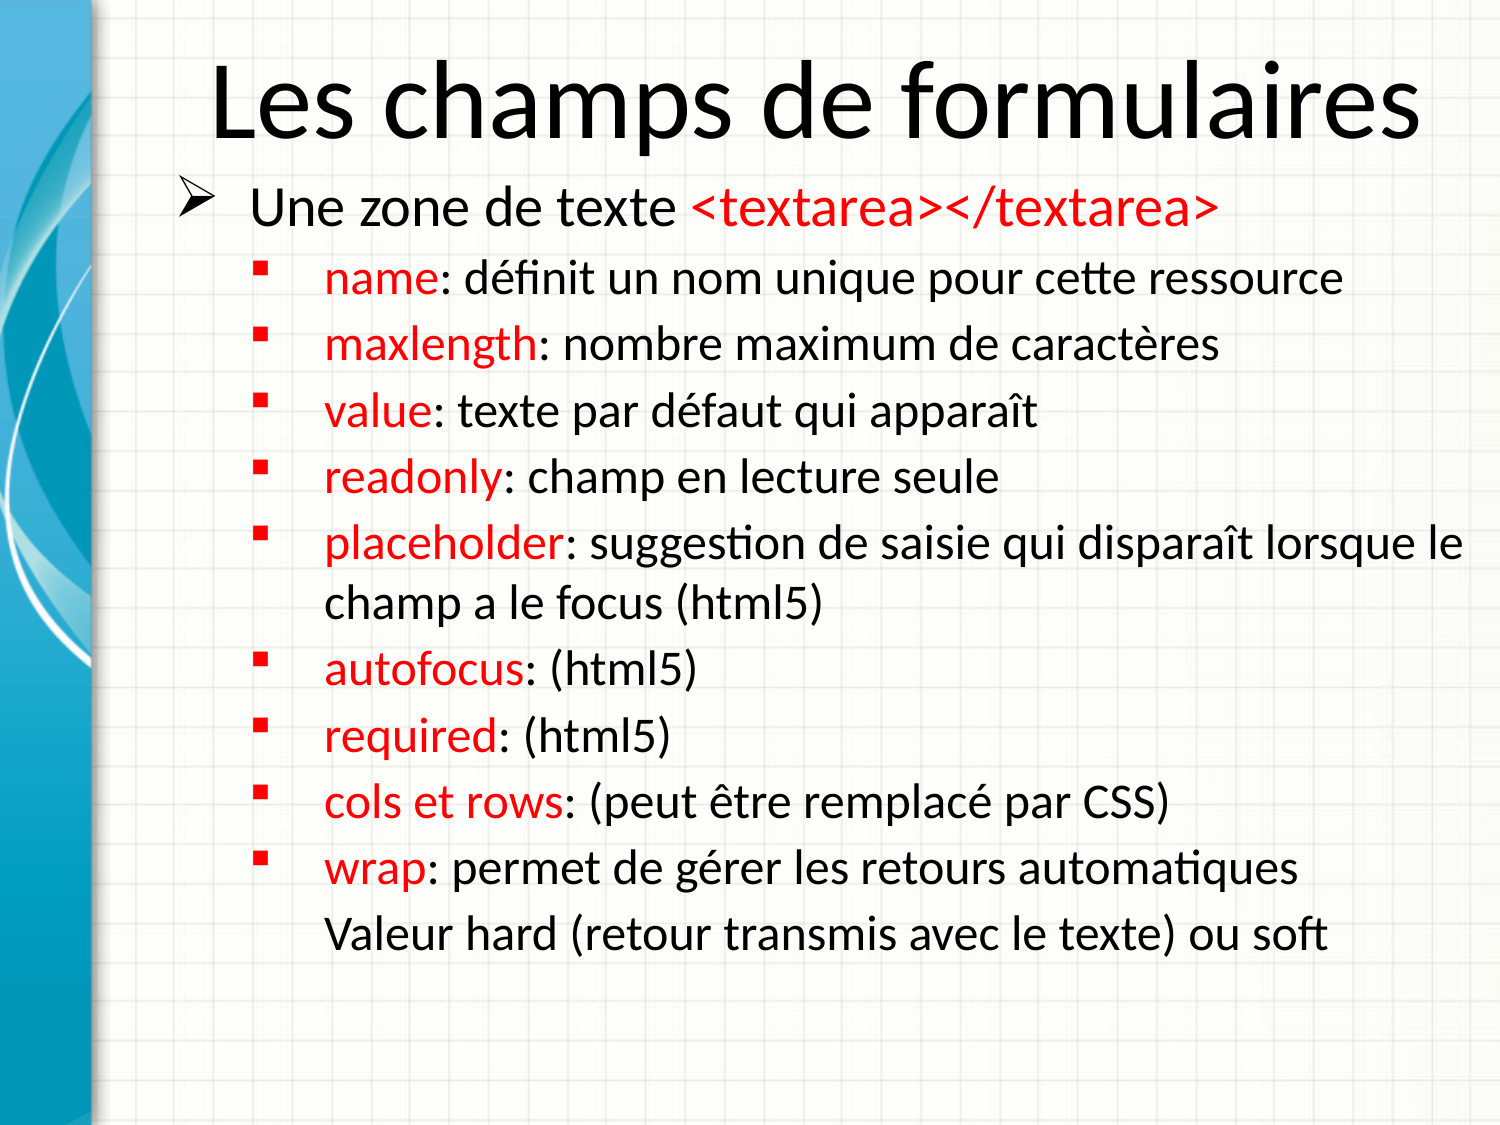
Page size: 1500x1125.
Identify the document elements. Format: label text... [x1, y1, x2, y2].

picture [0, 0, 1500, 1125]
text_box Une zone de texte <textarea></textarea> name: définit un nom unique pour cette ressource maxlength: nombre maximum de caractères value: texte par défaut qui apparaît readonly: champ en lecture seule placeholder: suggestion de saisie qui disparaît lorsque le champ a le focus (html5) autofocus: (html5) required: (html5) cols et rows: (peut être remplacé par CSS) wrap: permet de gérer les retours automatiques Valeur hard (retour transmis avec le texte) ou soft [159, 160, 1483, 969]
text_box Les champs de formulaires [194, 19, 1483, 160]
